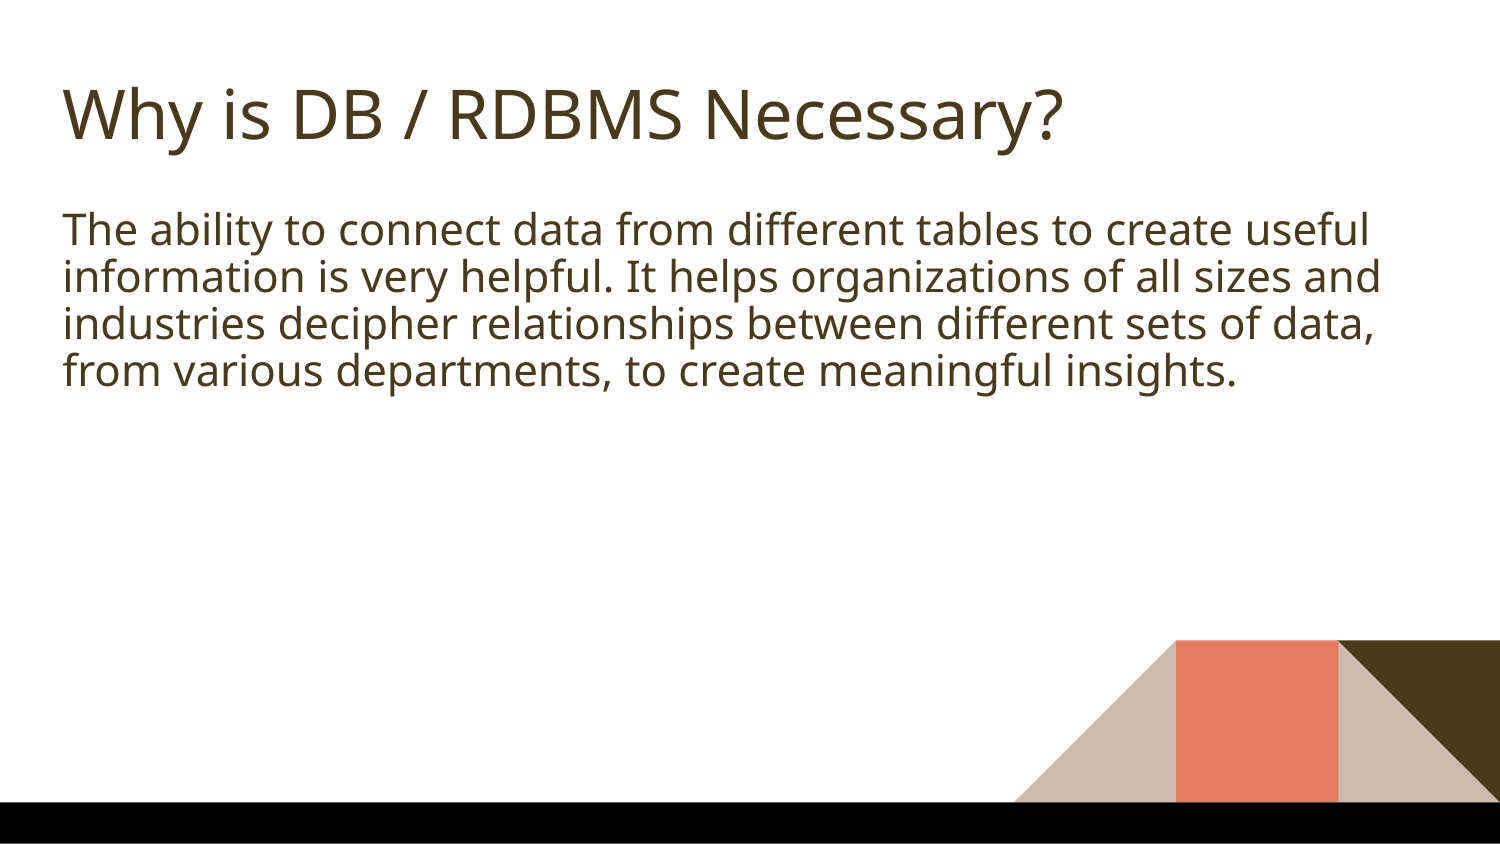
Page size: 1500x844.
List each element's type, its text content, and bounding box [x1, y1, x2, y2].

title Why is DB / RDBMS Necessary? [51, 67, 1449, 167]
list The ability to connect data from different tables to create useful information is very helpful. It helps organizations of all sizes and industries decipher relationships between different sets of data, from various departments, to create meaningful insights. [51, 201, 1449, 750]
